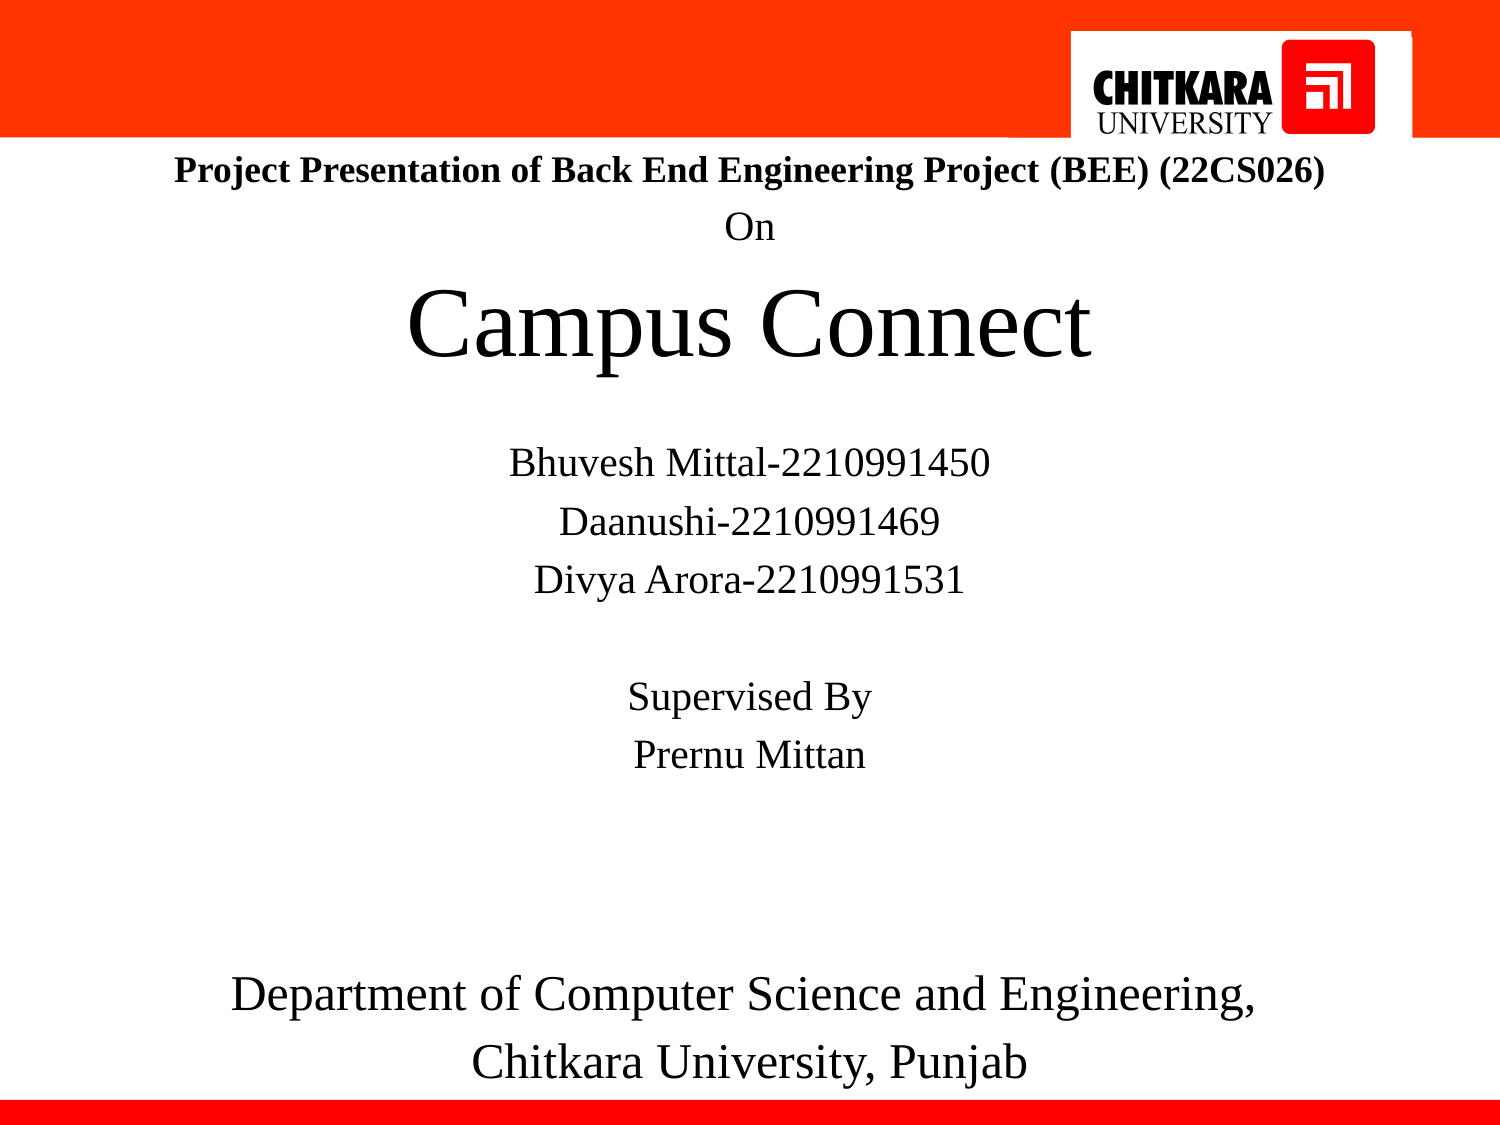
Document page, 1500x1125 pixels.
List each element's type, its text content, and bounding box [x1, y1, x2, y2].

text_box Project Presentation of Back End Engineering Project (BEE) (22CS026) On Campus Connect Bhuvesh Mittal-2210991450 Daanushi-2210991469 Divya Arora-2210991531 Supervised By Prernu Mittan Department of Computer Science and Engineering, Chitkara University, Punjab [0, 137, 1500, 1020]
picture [1074, 37, 1390, 137]
